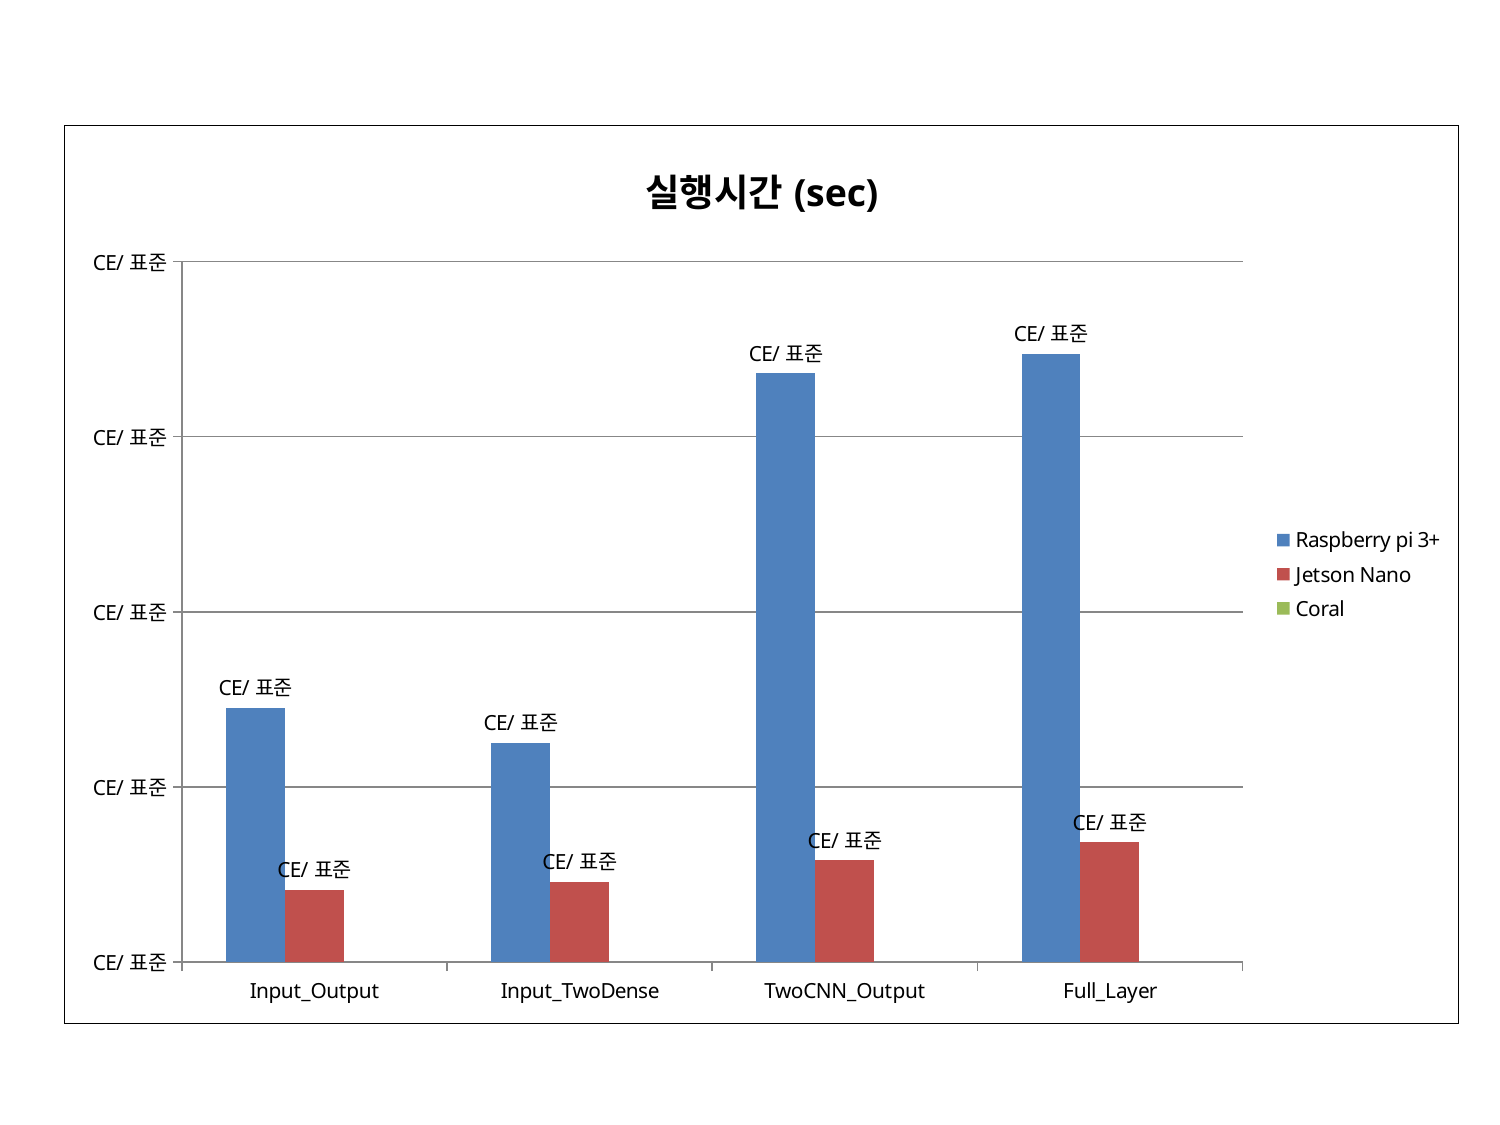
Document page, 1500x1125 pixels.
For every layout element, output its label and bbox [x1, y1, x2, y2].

chart [64, 125, 1459, 1024]
